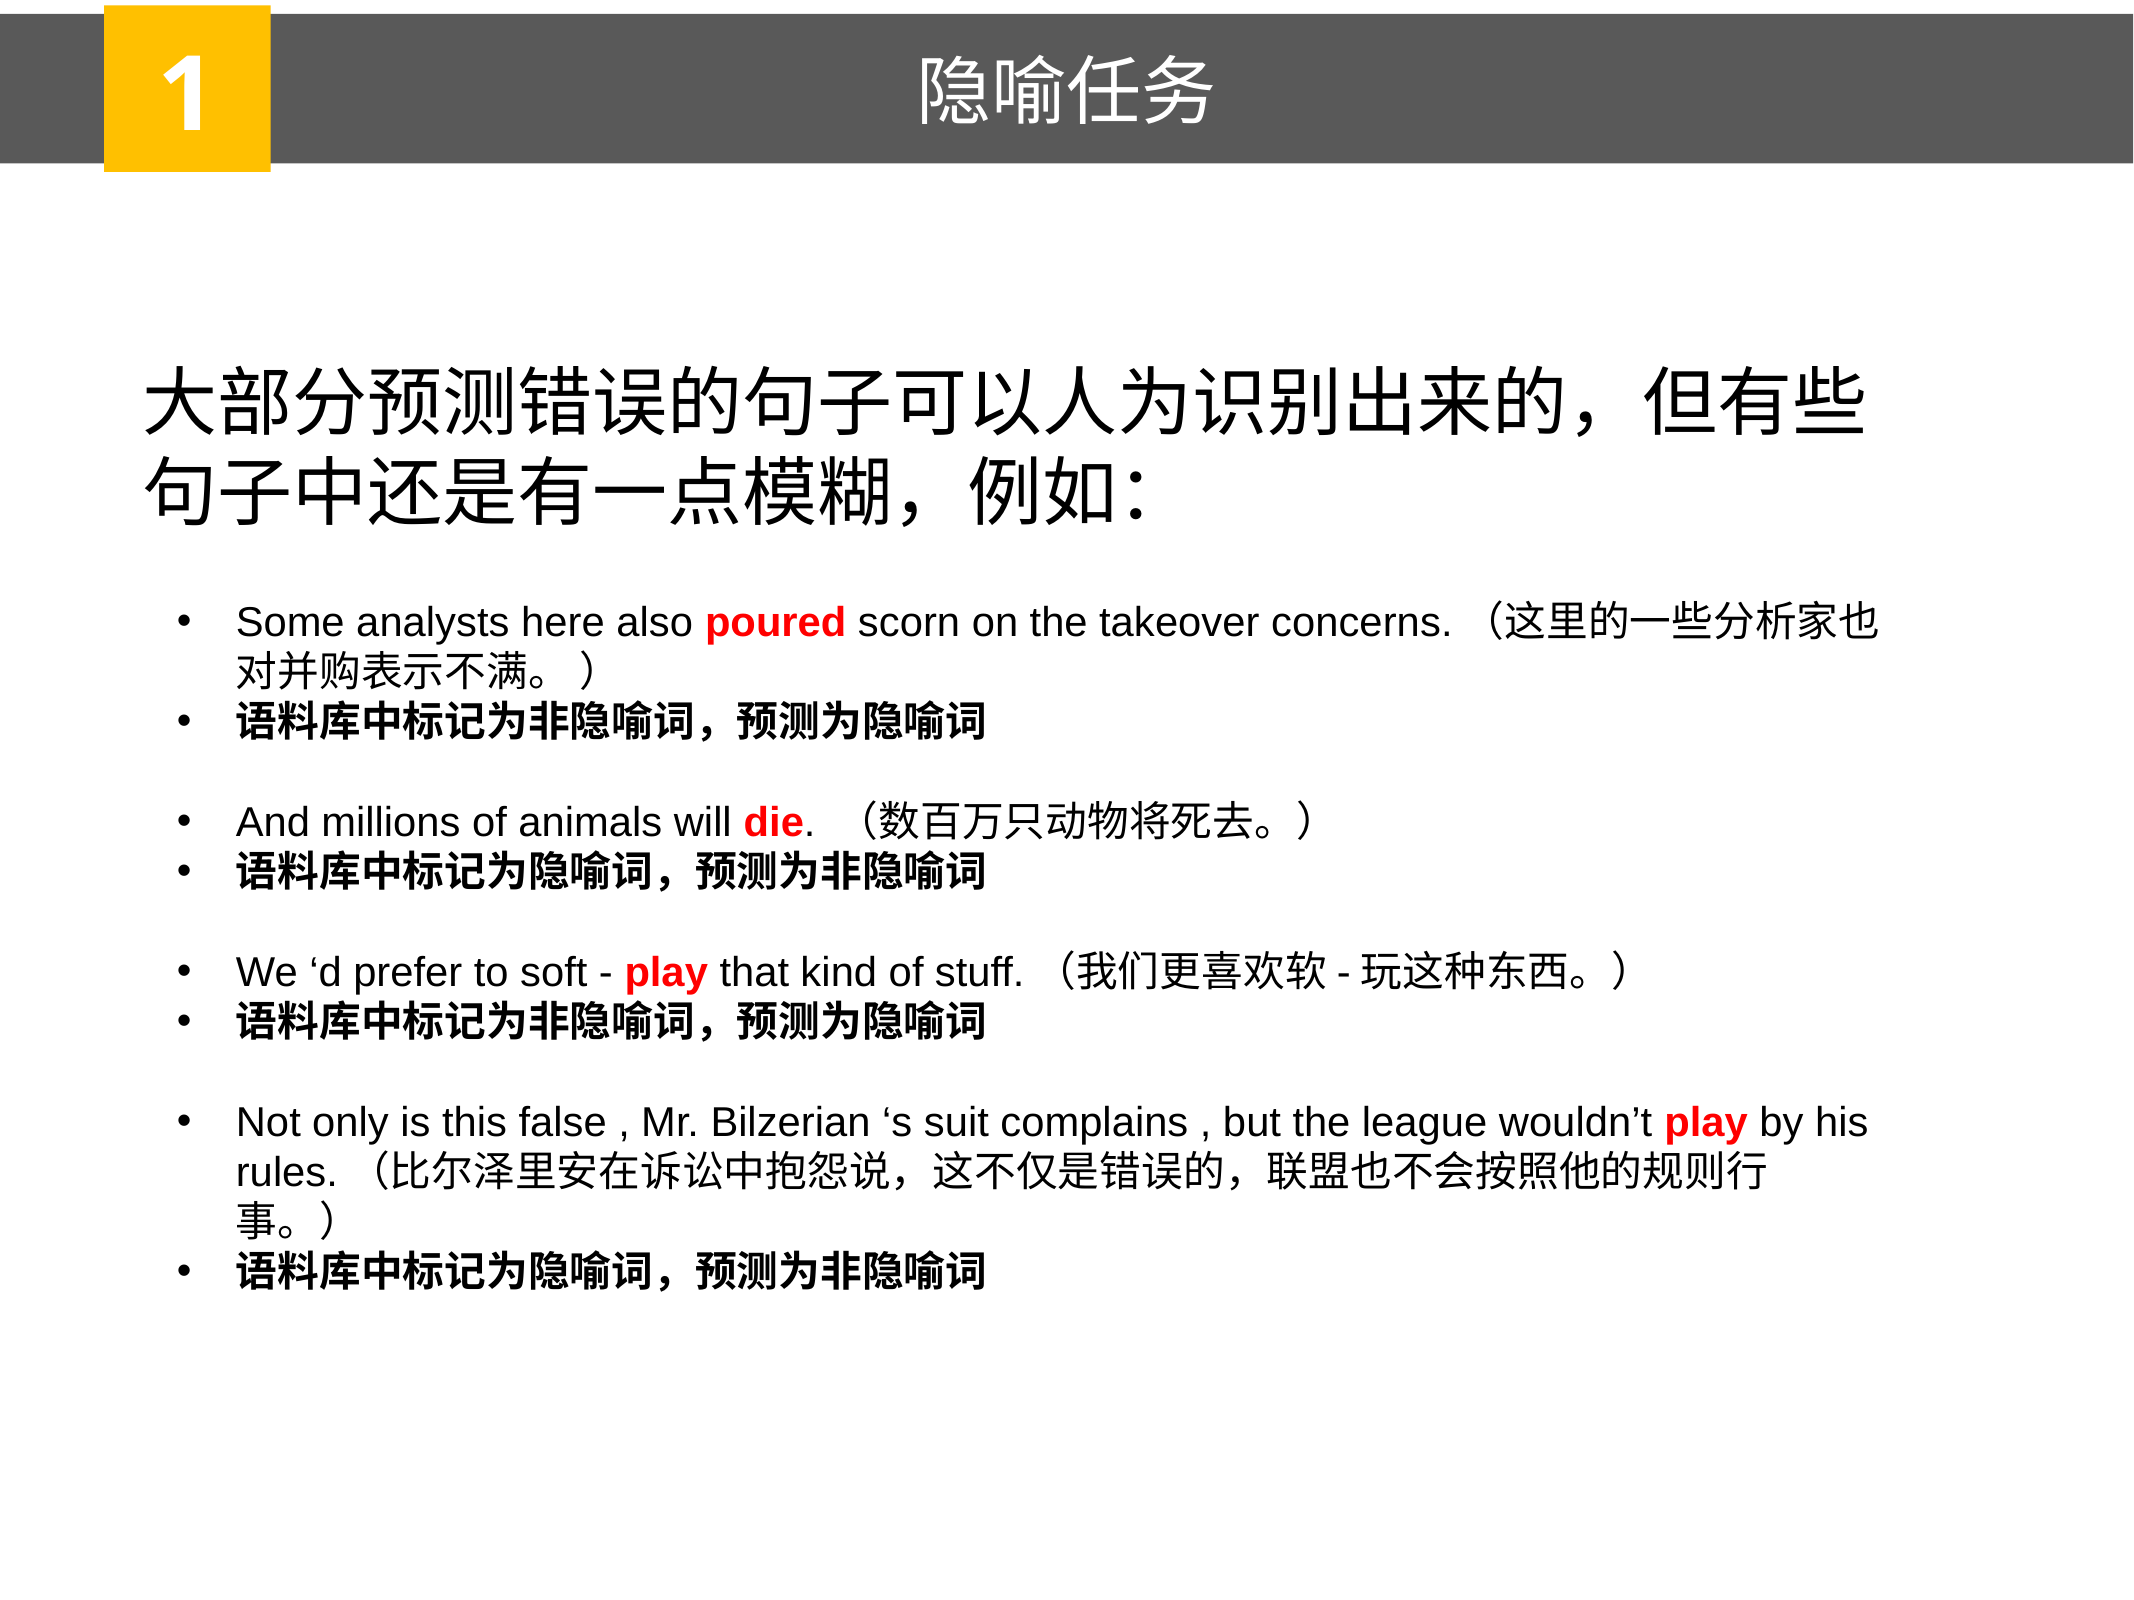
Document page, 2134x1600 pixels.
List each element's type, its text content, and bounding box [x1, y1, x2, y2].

text_box 大部分预测错误的句子可以人为识别出来的，但有些句子中还是有一点模糊，例如： [133, 346, 1942, 544]
text_box 隐喻任务 [908, 35, 1225, 142]
text_box 1 [104, 5, 271, 172]
text_box Some analysts here also poured scorn on the takeover concerns.（这里的一些分析家也对并购表示不满。 ） 语料库中标记为非隐喻词，预测为隐喻词 And millions of animals will die. （数百万只动物将死去。） 语料库中标记为隐喻词，预测为非隐喻词 We ‘d prefer to soft - play that kind of stuff.（我们更喜欢软-玩这种东西。） 语料库中标记为非隐喻词，预测为隐喻词 Not only is this false , Mr. Bilzerian ‘s suit complains , but the league wouldn’t play by his rules.（比尔泽里安在诉讼中抱怨说，这不仅是错误的，联盟也不会按照他的规则行事。） 语料库中标记为隐喻词，预测为非隐喻词 [133, 586, 1889, 1304]
text_box [0, 13, 104, 164]
text_box [271, 13, 2134, 164]
